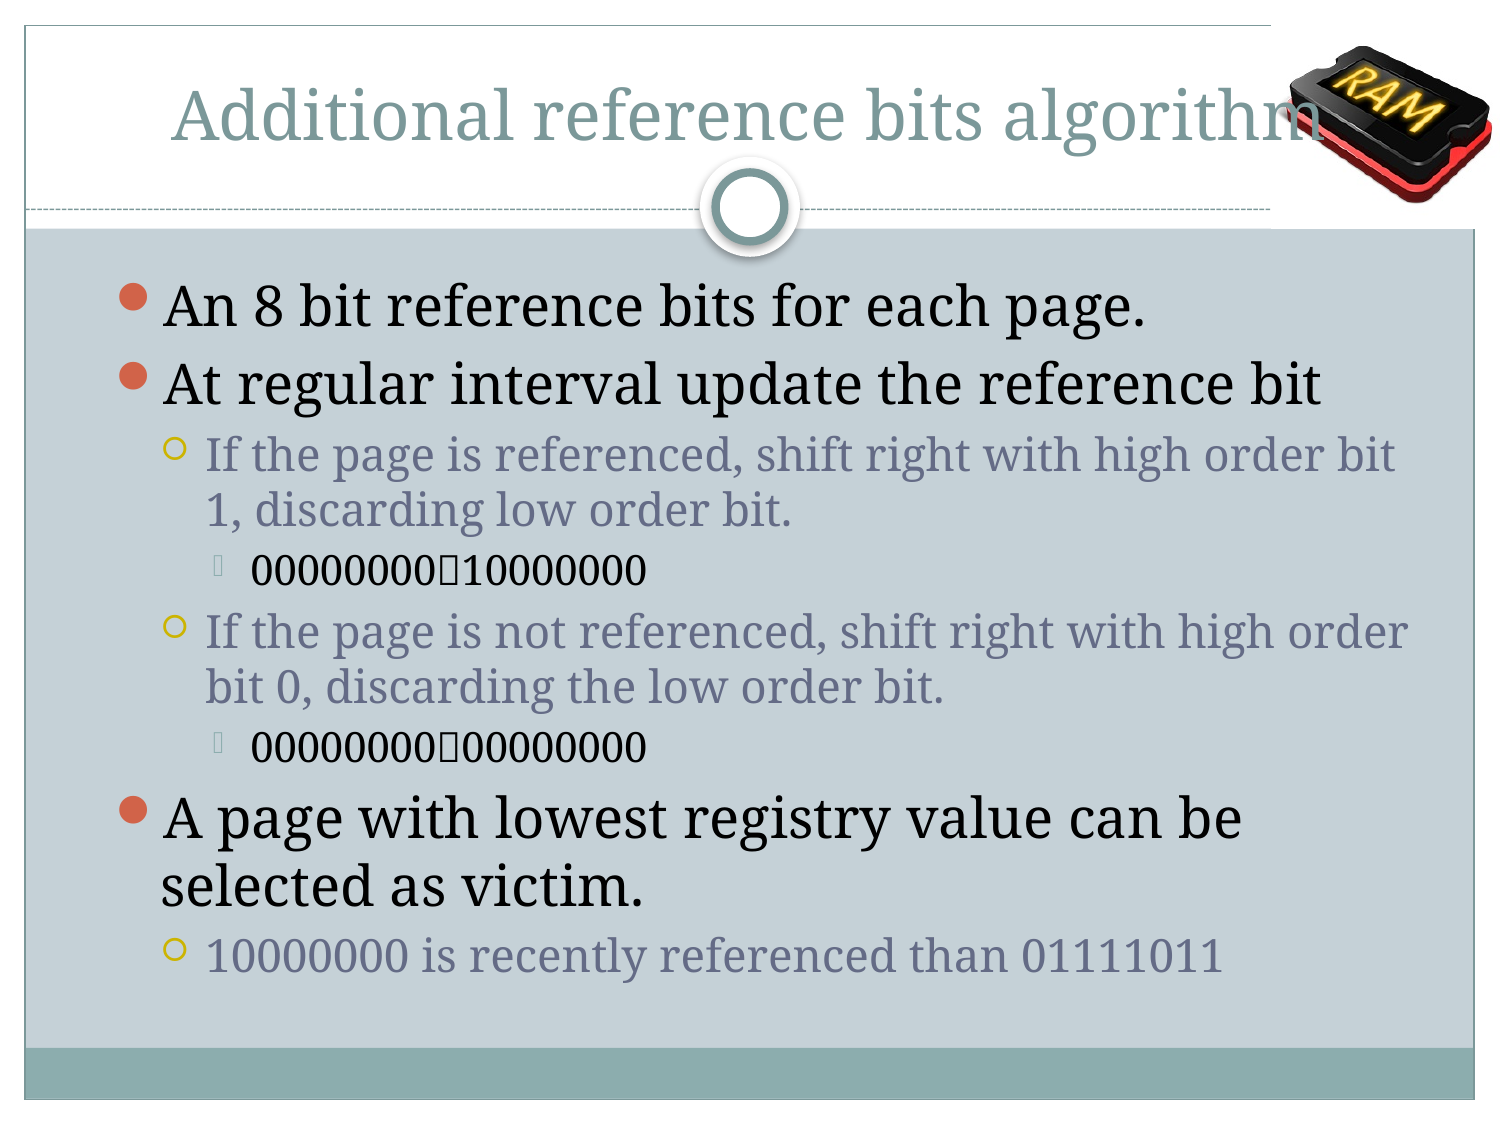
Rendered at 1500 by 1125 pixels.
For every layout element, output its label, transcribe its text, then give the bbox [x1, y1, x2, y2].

list An 8 bit reference bits for each page. At regular interval update the reference bit If the page is referenced, shift right with high order bit 1, discarding low order bit. 0000000010000000 If the page is not referenced, shift right with high order bit 0, discarding the low order bit. 0000000000000000 A page with lowest registry value can be selected as victim. 10000000 is recently referenced than 01111011 [100, 262, 1440, 1125]
picture [1271, 0, 1500, 229]
title Additional reference bits algorithm [49, 37, 1450, 163]
